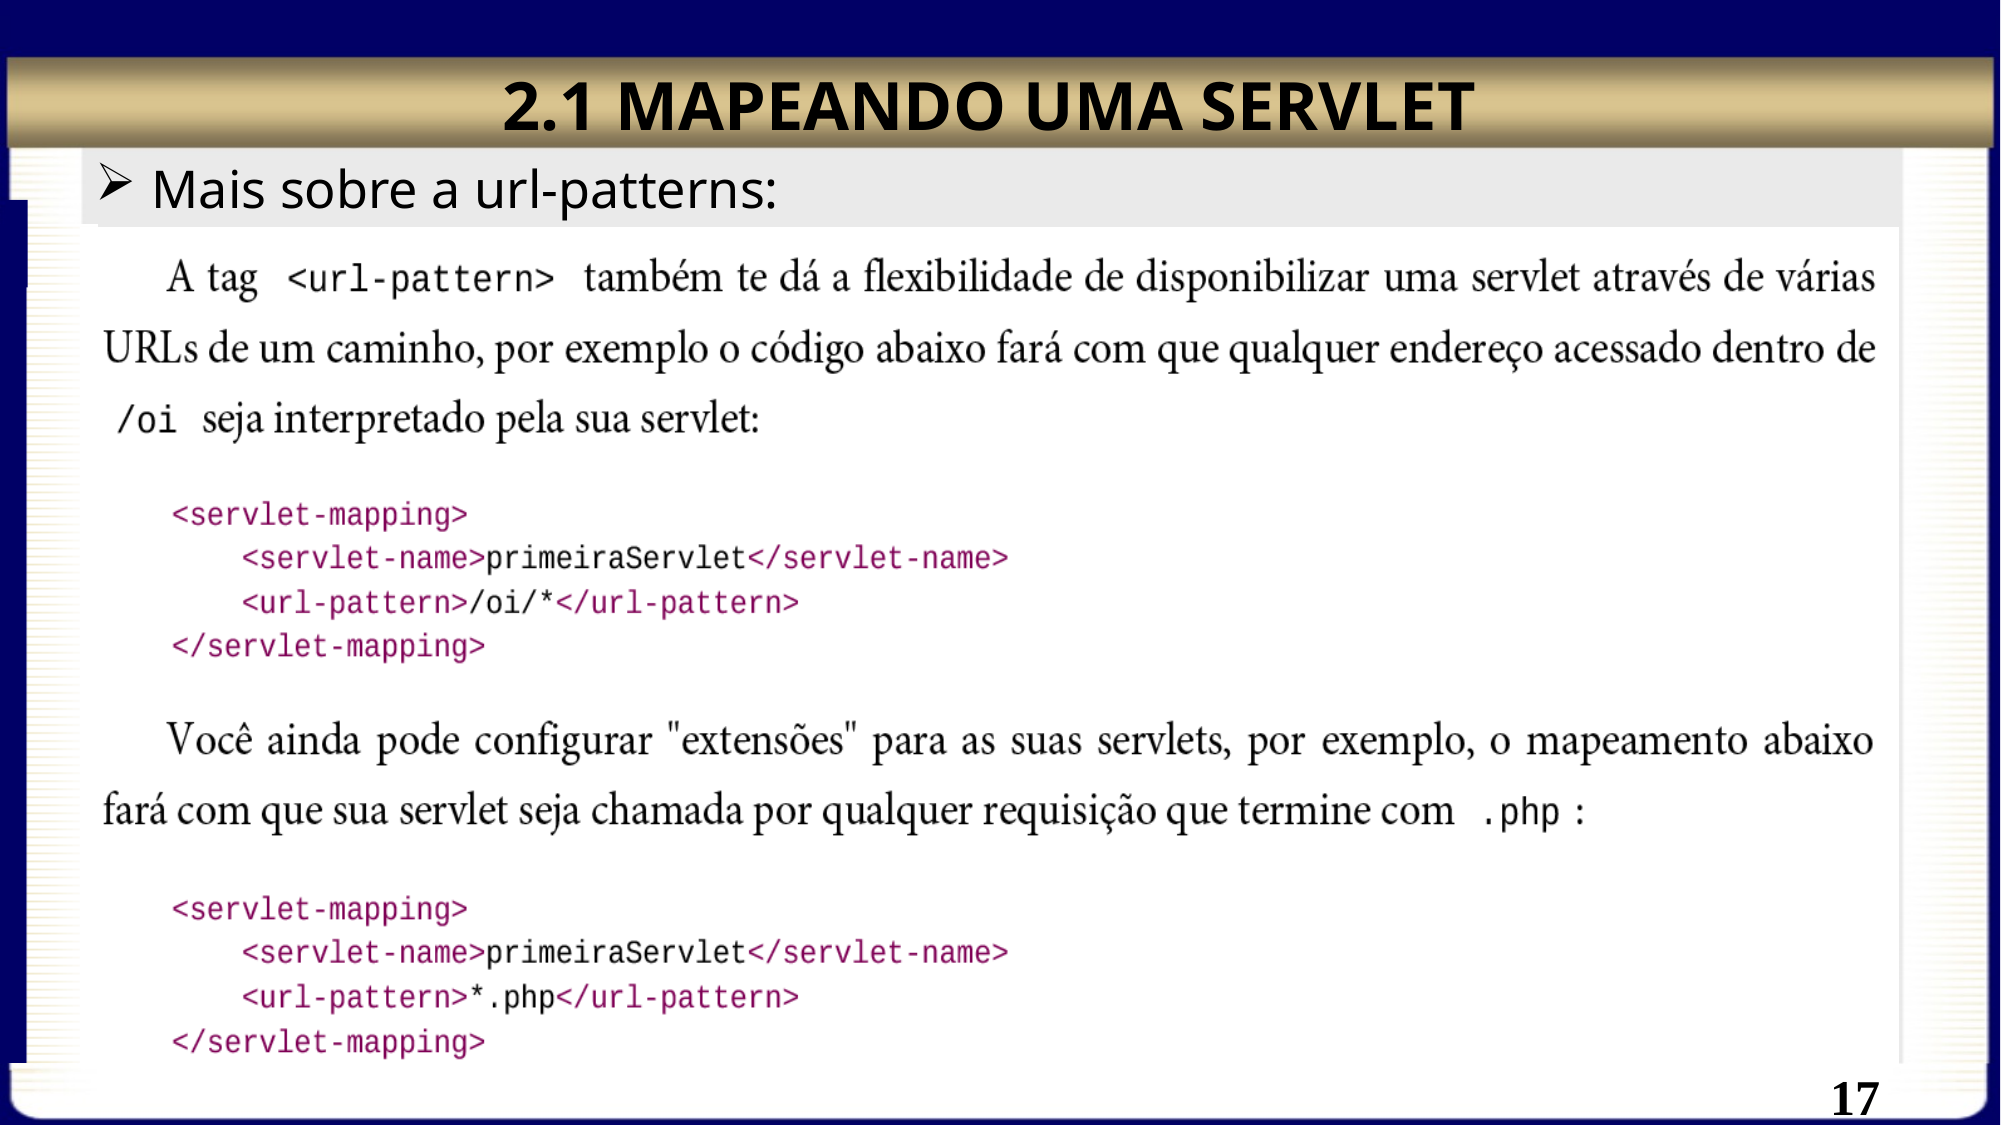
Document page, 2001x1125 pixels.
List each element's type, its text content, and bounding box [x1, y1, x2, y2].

text_box 17 [1815, 1057, 1918, 1125]
picture [0, 0, 2001, 1125]
title 2.1 MAPEANDO UMA SERVLET [80, 66, 1899, 142]
text_box Mais sobre a url-patterns: [80, 148, 1899, 227]
